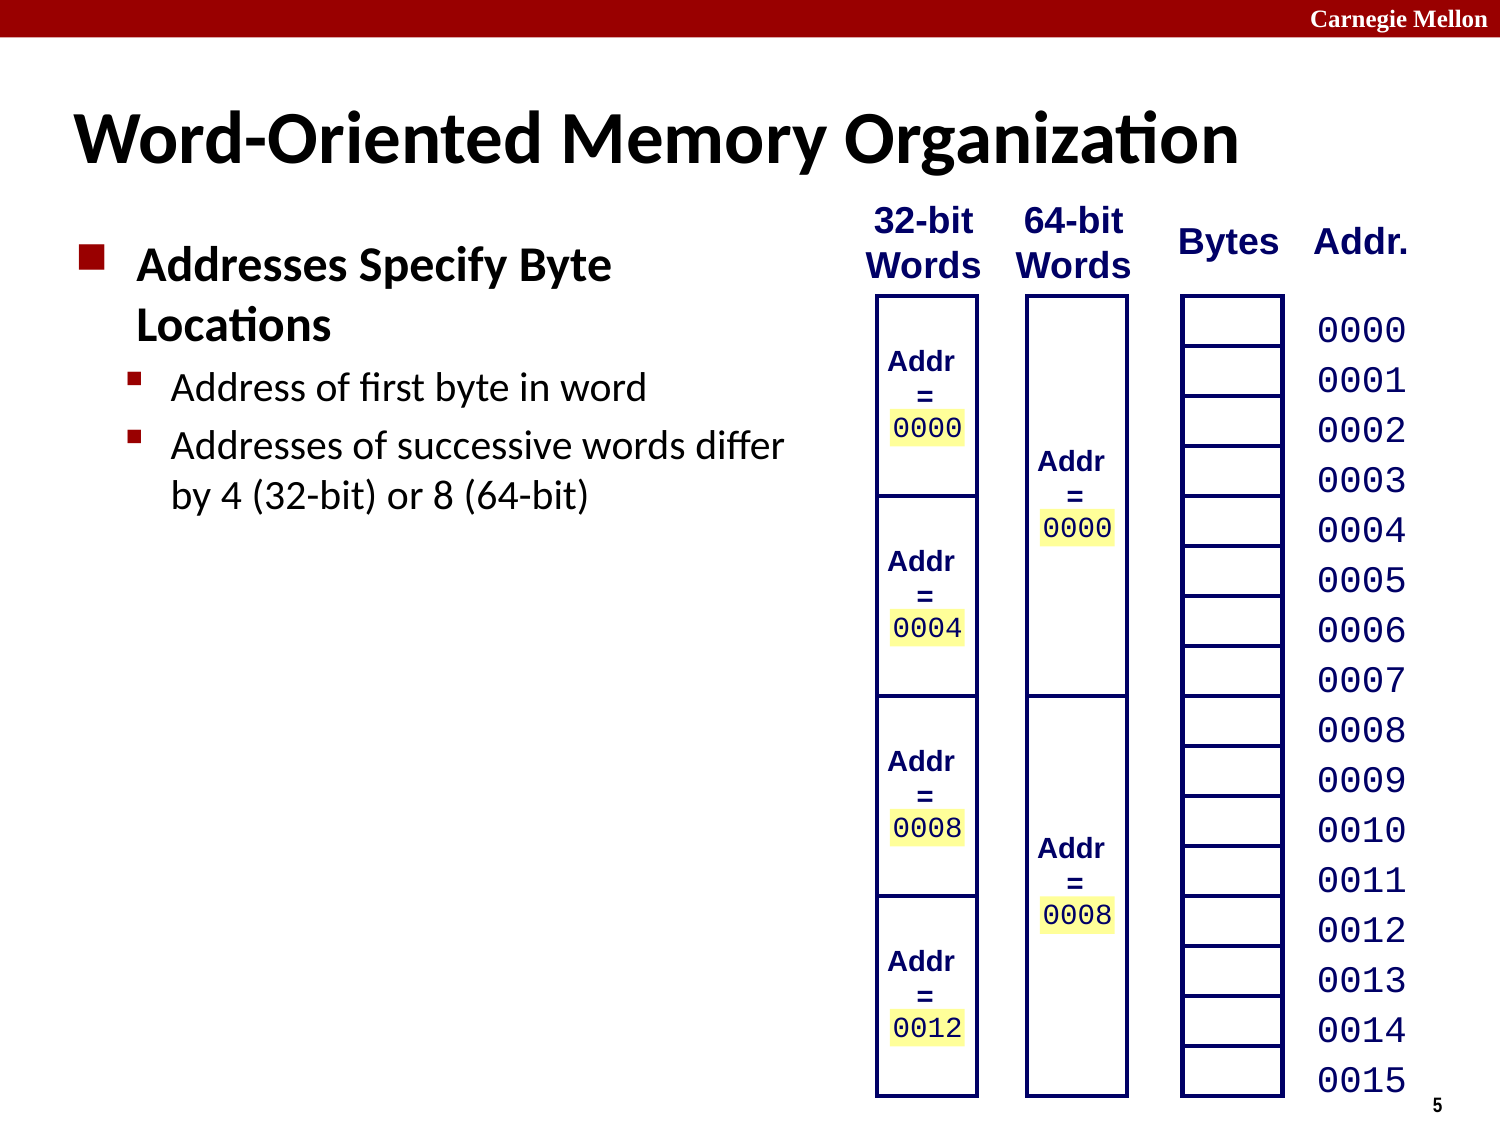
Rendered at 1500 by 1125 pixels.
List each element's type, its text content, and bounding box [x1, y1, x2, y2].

title Word-Oriented Memory Organization [58, 71, 1305, 197]
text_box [855, 187, 1426, 1105]
list Addresses Specify Byte Locations Address of first byte in word Addresses of successive words differ by 4 (32-bit) or 8 (64-bit) [64, 223, 813, 1040]
